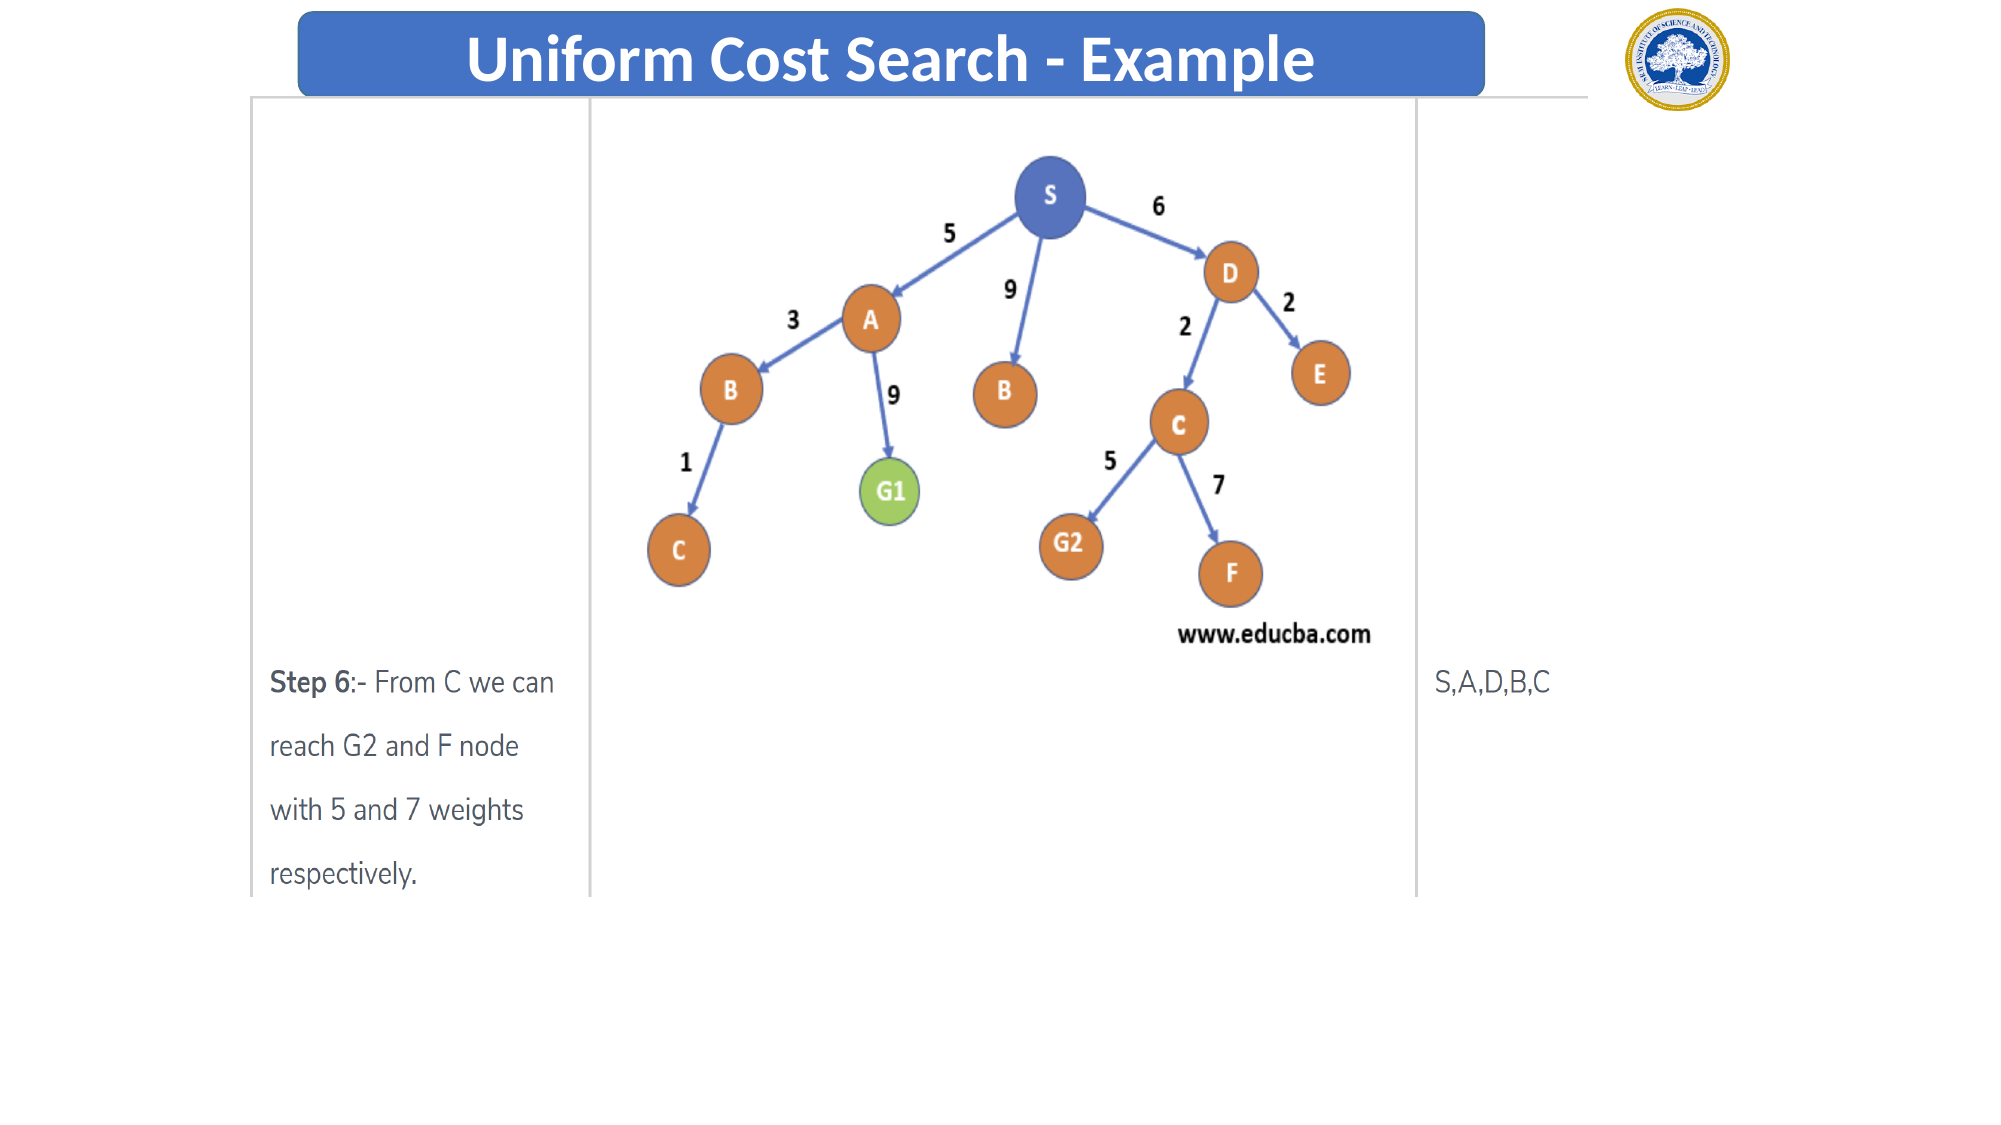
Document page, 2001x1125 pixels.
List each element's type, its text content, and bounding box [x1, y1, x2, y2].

text_box Uniform Cost Search - Example [297, 11, 1486, 96]
picture [249, 96, 1588, 897]
picture [1624, 8, 1730, 111]
